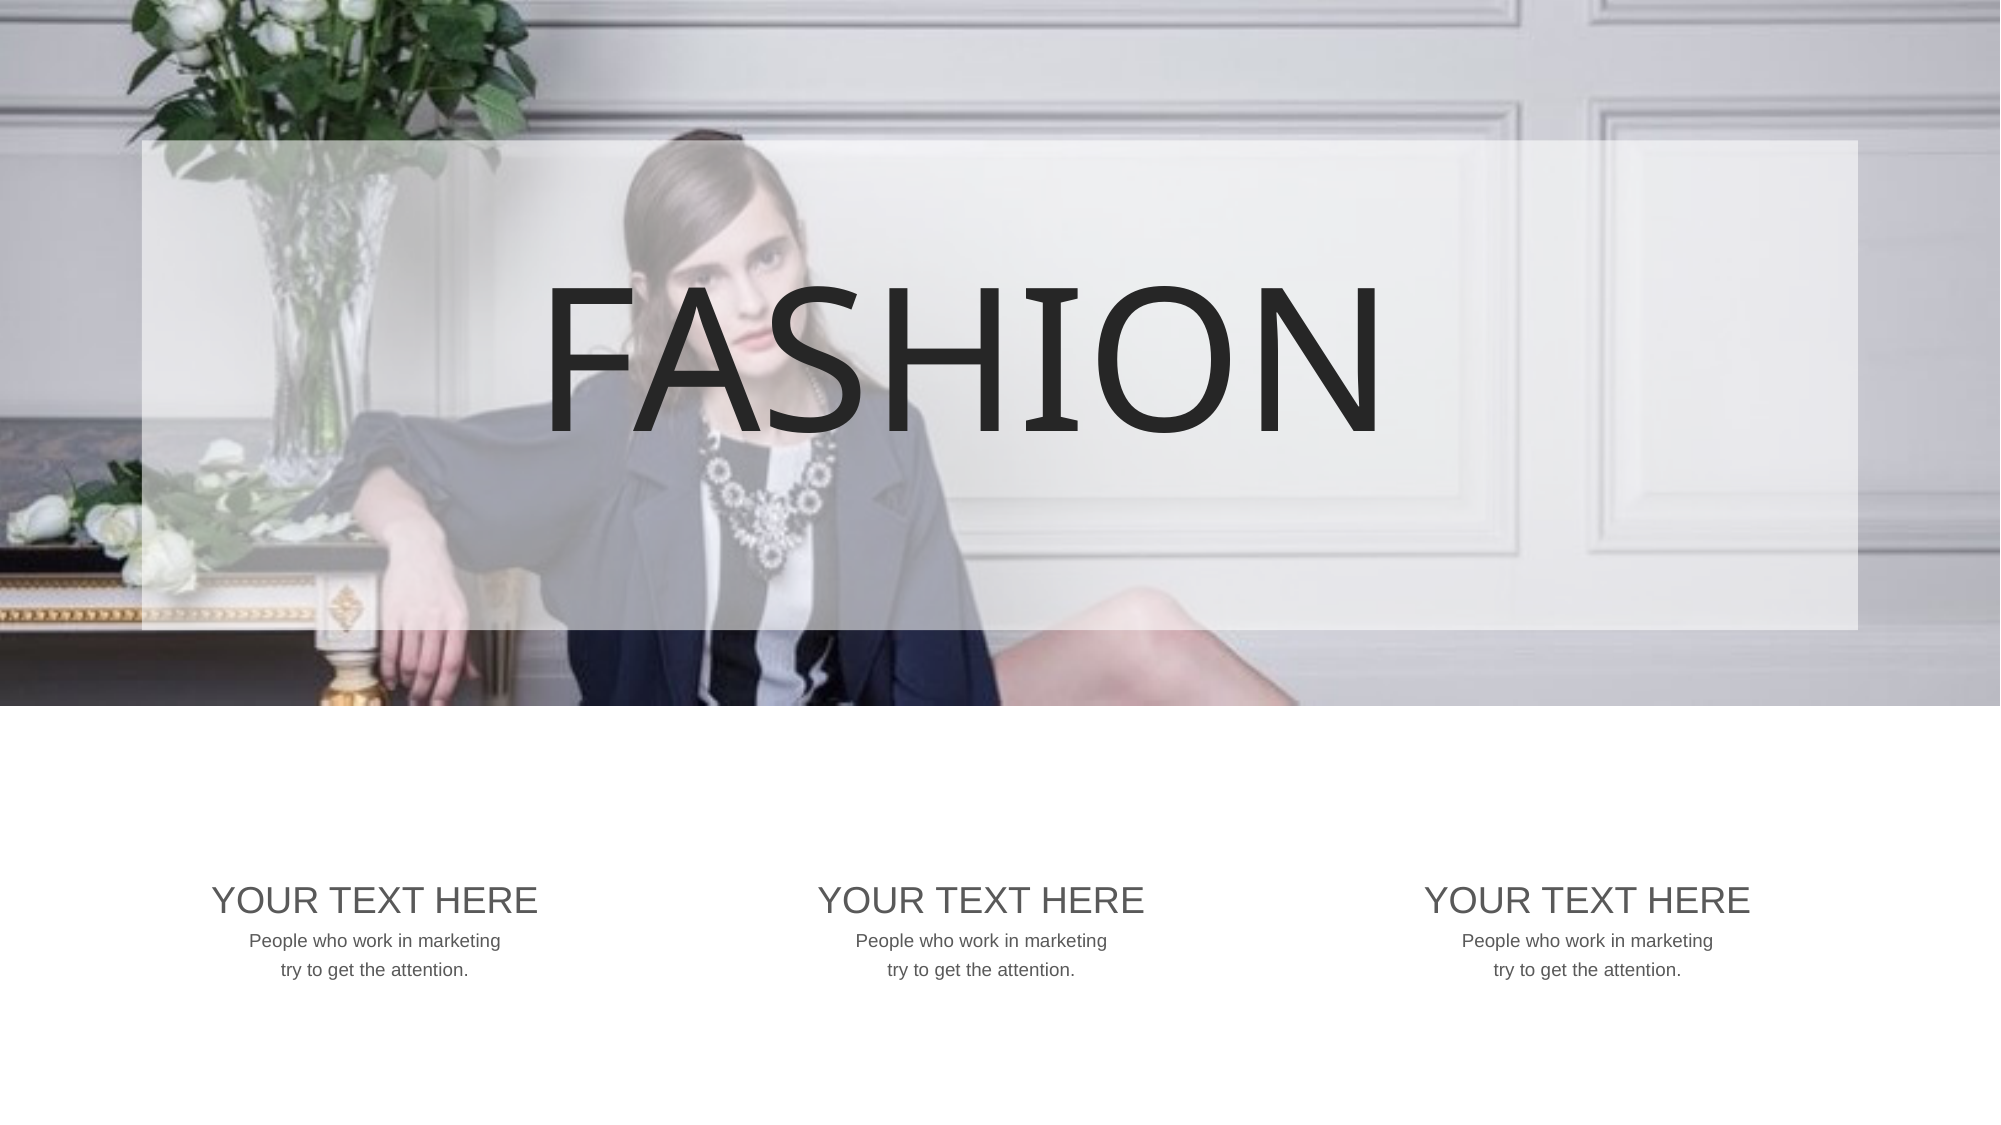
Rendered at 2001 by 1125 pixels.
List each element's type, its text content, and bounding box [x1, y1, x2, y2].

text_box People who work in marketing try to get the attention. [818, 937, 1144, 996]
text_box YOUR TEXT HERE [1393, 848, 1782, 937]
text_box YOUR TEXT HERE [787, 848, 1176, 937]
text_box People who work in marketing try to get the attention. [212, 937, 538, 996]
picture [0, 0, 2000, 706]
text_box YOUR TEXT HERE [180, 848, 569, 937]
text_box People who work in marketing try to get the attention. [1425, 937, 1750, 996]
